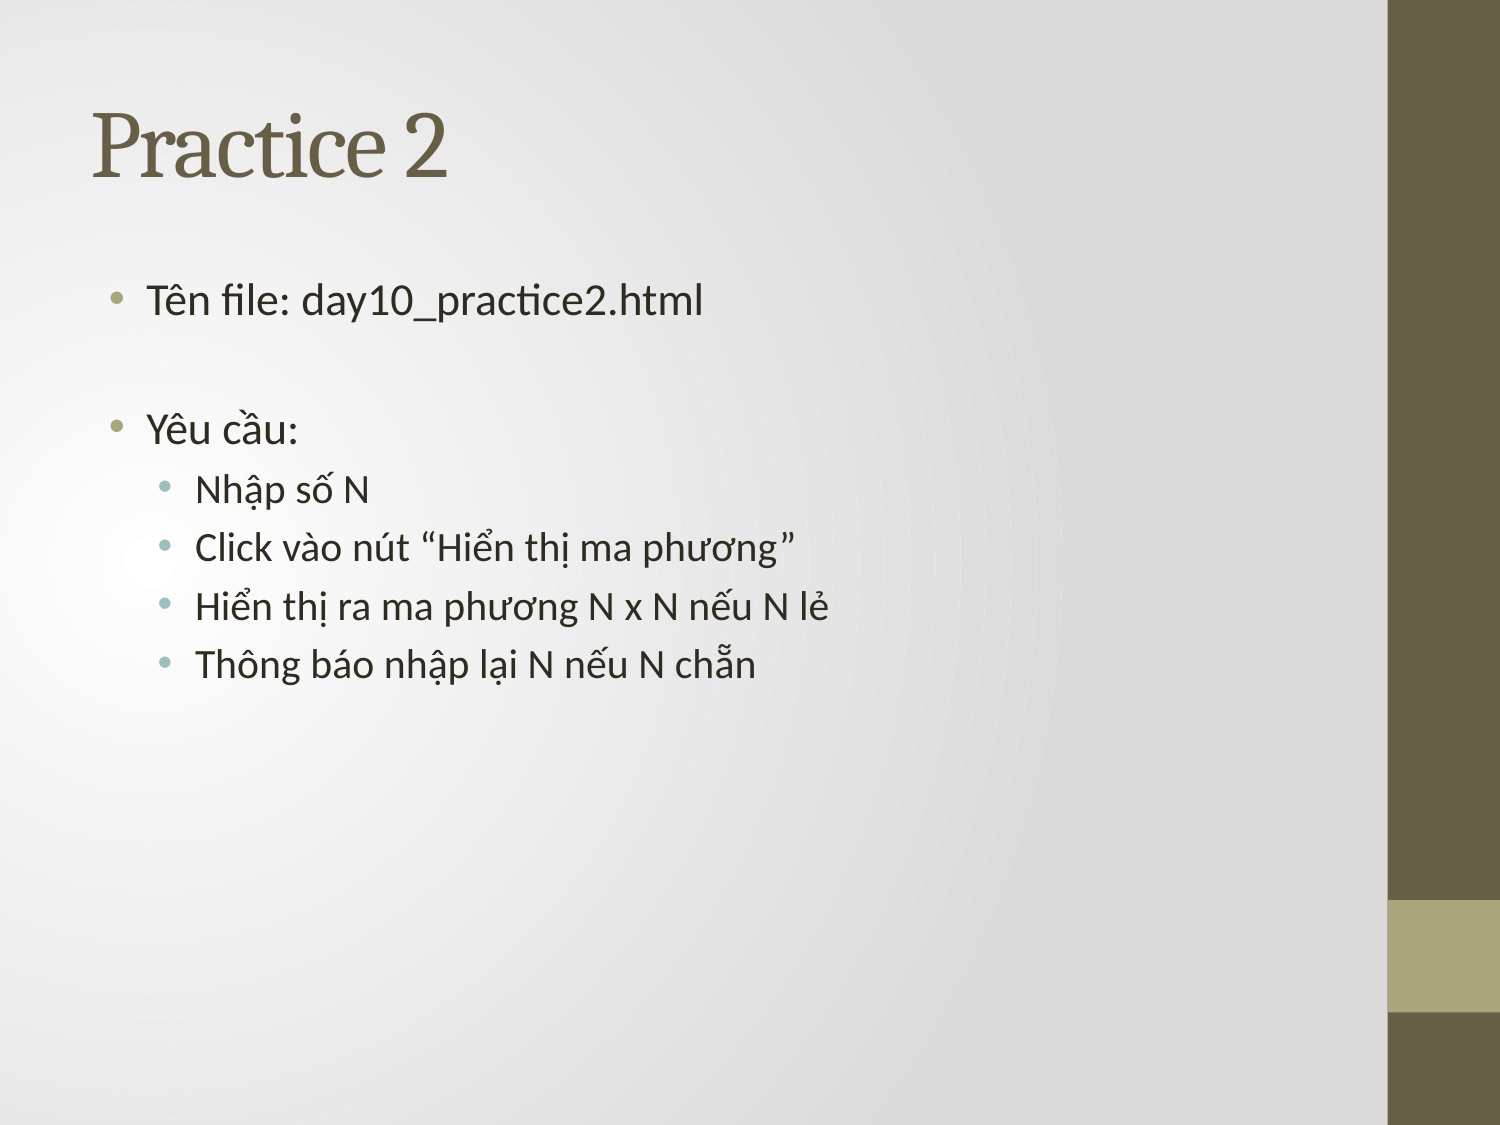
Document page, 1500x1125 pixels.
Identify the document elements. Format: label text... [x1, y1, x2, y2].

list Tên file: day10_practice2.html Yêu cầu: Nhập số N Click vào nút “Hiển thị ma phương” Hiển thị ra ma phương N x N nếu N lẻ Thông báo nhập lại N nếu N chẵn [75, 262, 1325, 1100]
title Practice 2 [75, 45, 1325, 233]
